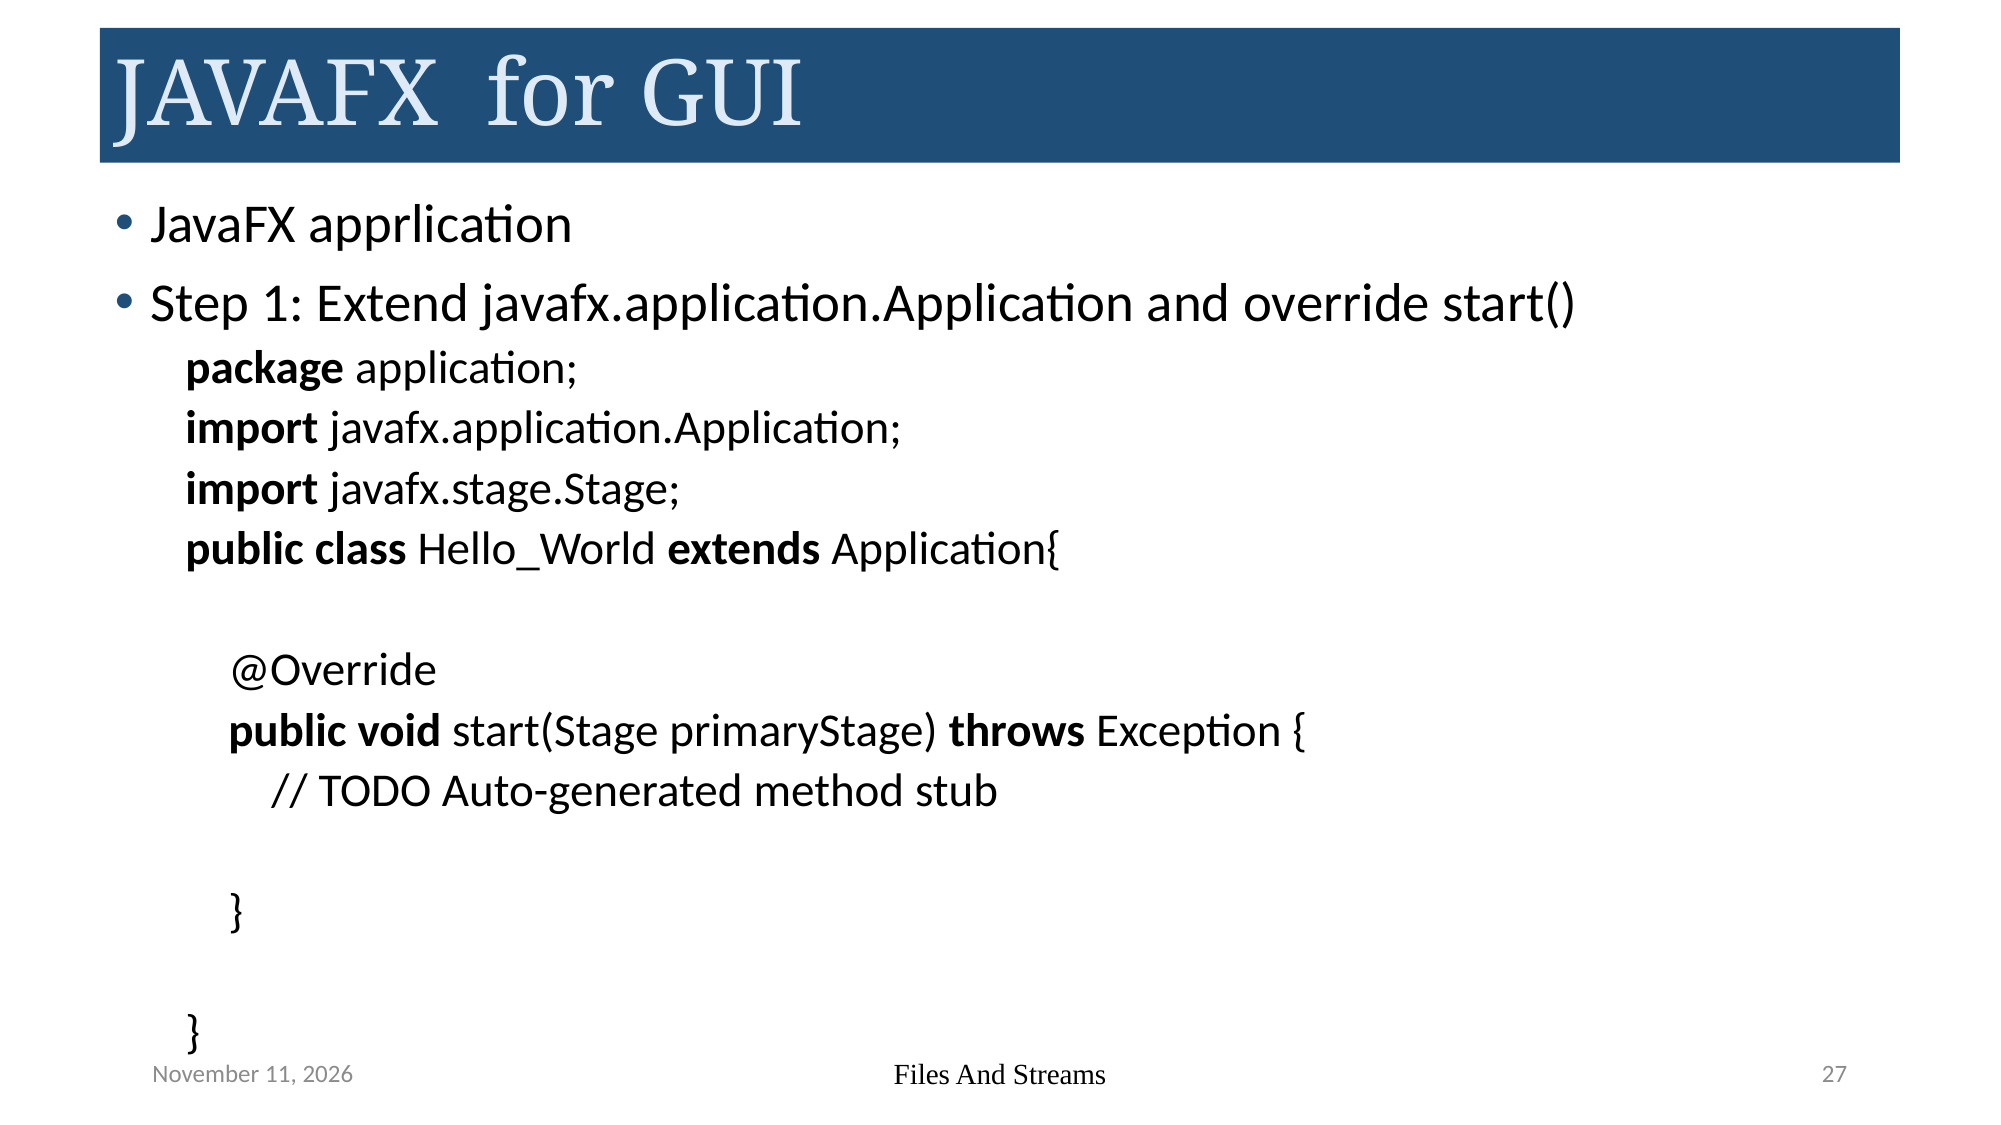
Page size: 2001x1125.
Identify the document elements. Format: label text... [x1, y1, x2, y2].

slide_number 27 [1412, 1042, 1863, 1103]
footer Files And Streams [662, 1042, 1338, 1103]
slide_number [137, 1042, 588, 1103]
title JAVAFX for GUI [99, 27, 1900, 163]
list JavaFX apprlication Step 1: Extend javafx.application.Application and override start() package application; import javafx.application.Application; import javafx.stage.Stage; public class Hello_World extends Application{ @Override public void start(Stage primaryStage) throws Exception { // TODO Auto-generated method stub } } [99, 188, 1900, 1073]
